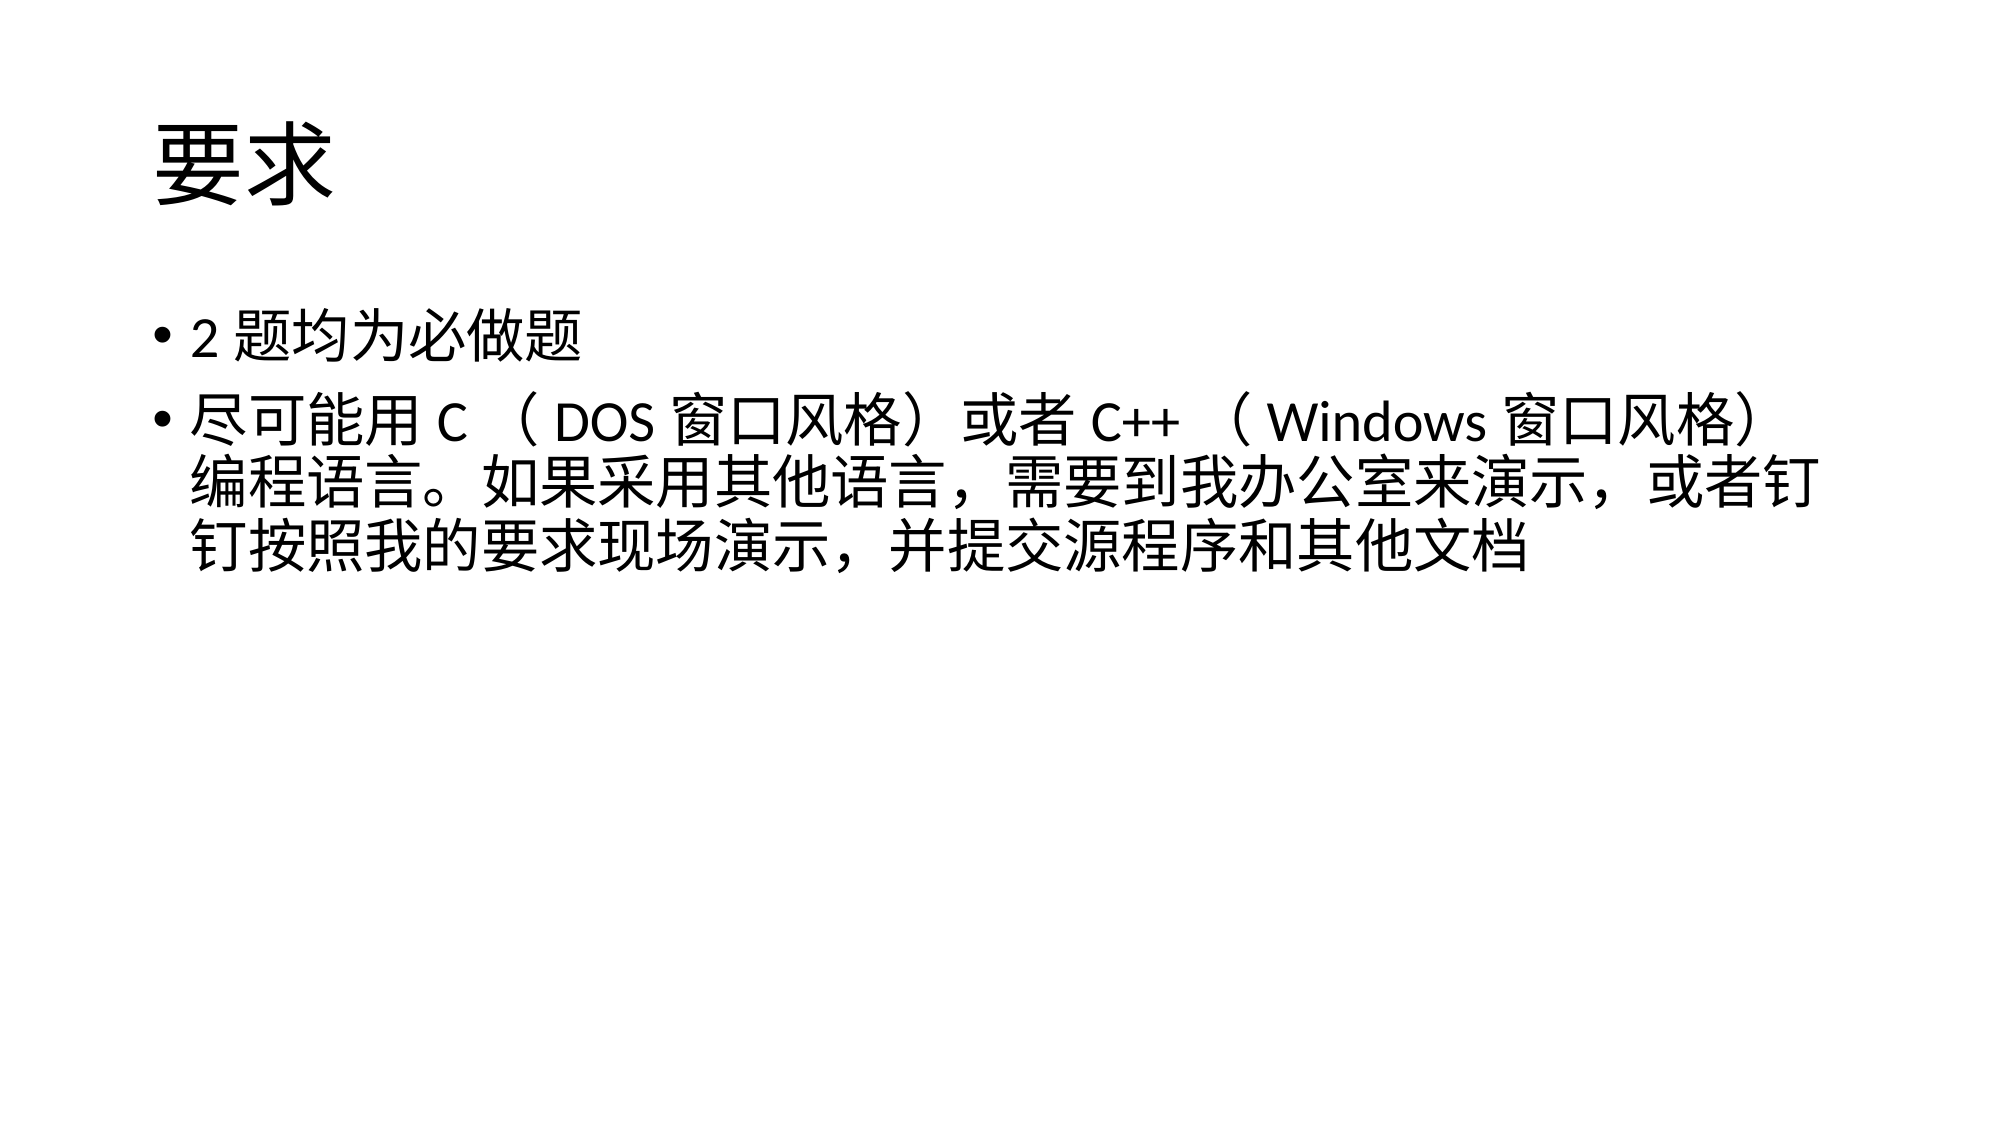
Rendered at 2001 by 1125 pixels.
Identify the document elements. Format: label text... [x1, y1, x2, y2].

list 2题均为必做题 尽可能用C（DOS窗口风格）或者C++（Windows窗口风格）编程语言。如果采用其他语言，需要到我办公室来演示，或者钉钉按照我的要求现场演示，并提交源程序和其他文档 [137, 299, 1863, 1014]
title 要求 [137, 59, 1863, 278]
